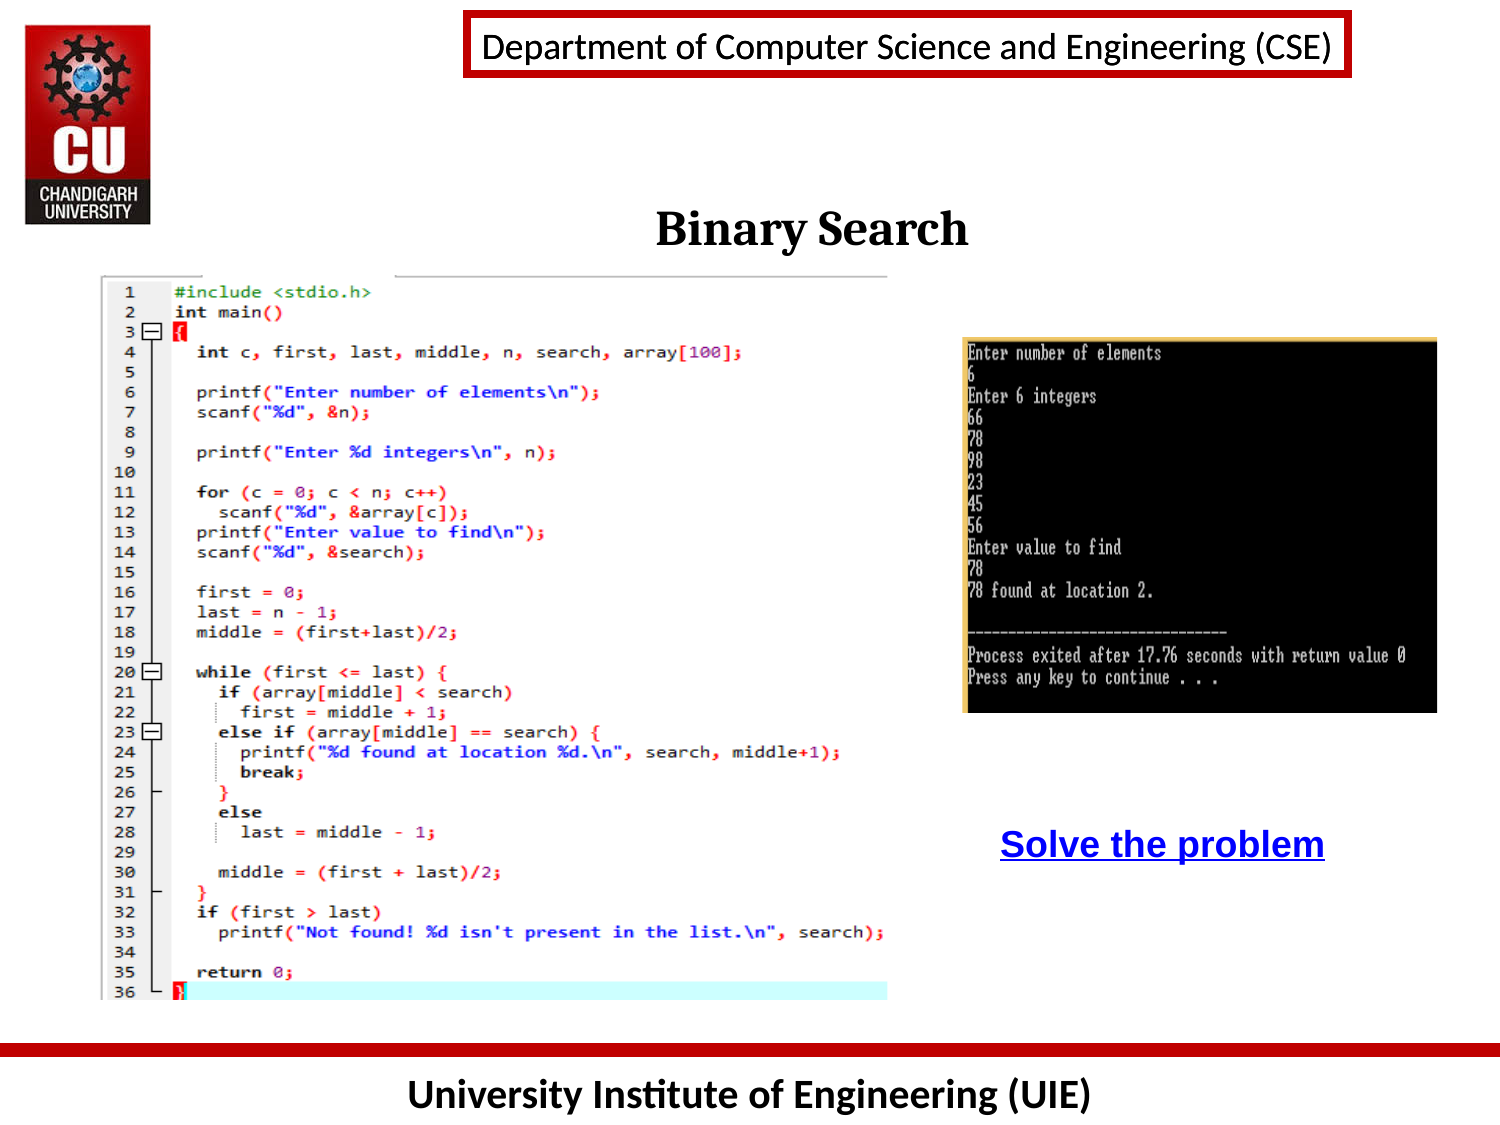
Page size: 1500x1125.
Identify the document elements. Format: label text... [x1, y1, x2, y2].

text_box Solve the problem [974, 812, 1363, 873]
picture [24, 24, 151, 225]
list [962, 337, 1438, 713]
title Binary Search [162, 174, 1463, 275]
picture [99, 274, 888, 1001]
